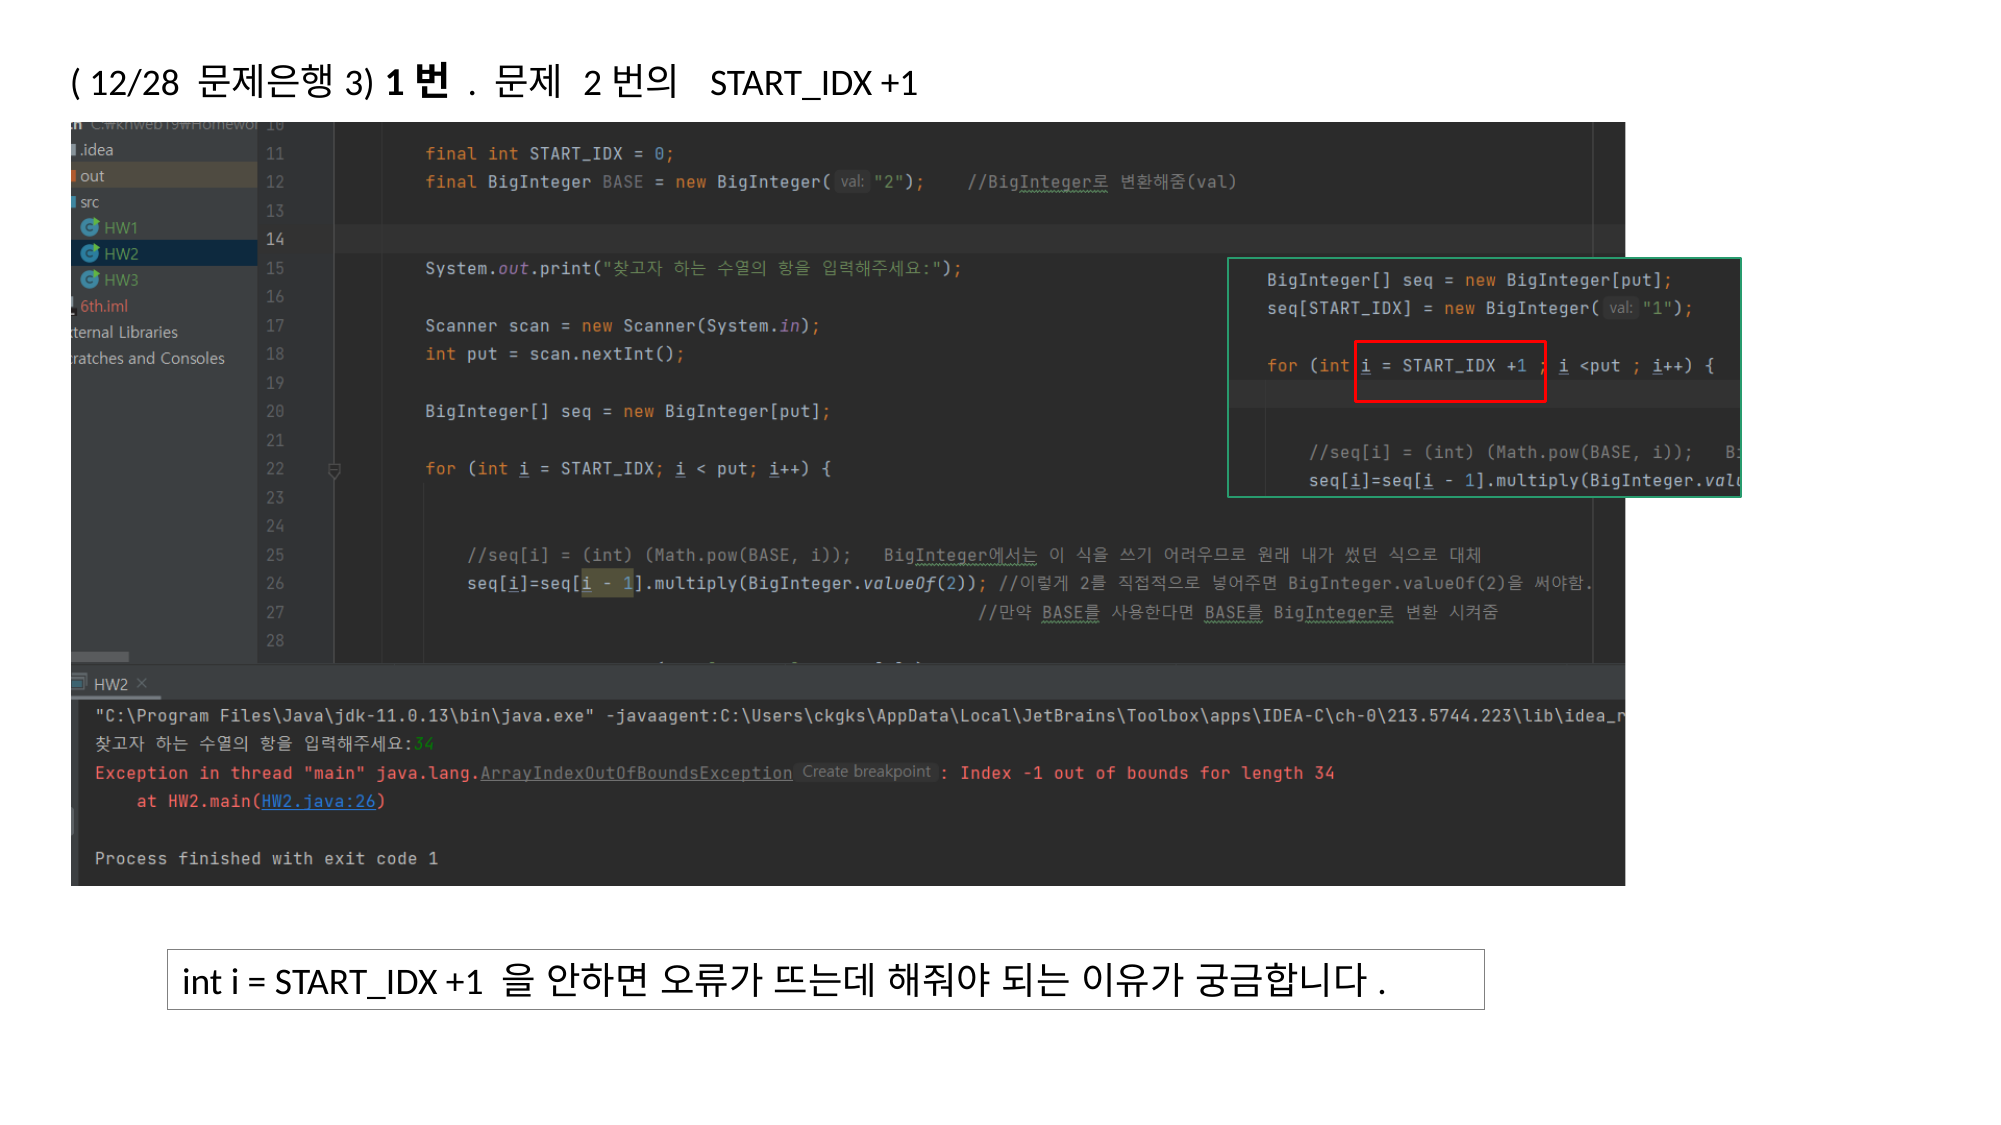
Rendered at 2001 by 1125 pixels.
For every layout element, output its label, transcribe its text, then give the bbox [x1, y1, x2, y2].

picture [70, 121, 1741, 886]
text_box int i = START_IDX +1 을 안하면 오류가 뜨는데 해줘야 되는 이유가 궁금합니다. [167, 949, 1485, 1010]
text_box ( 12/28 문제은행3) 1번 . 문제 2번의 START_IDX +1 [46, 44, 1716, 112]
